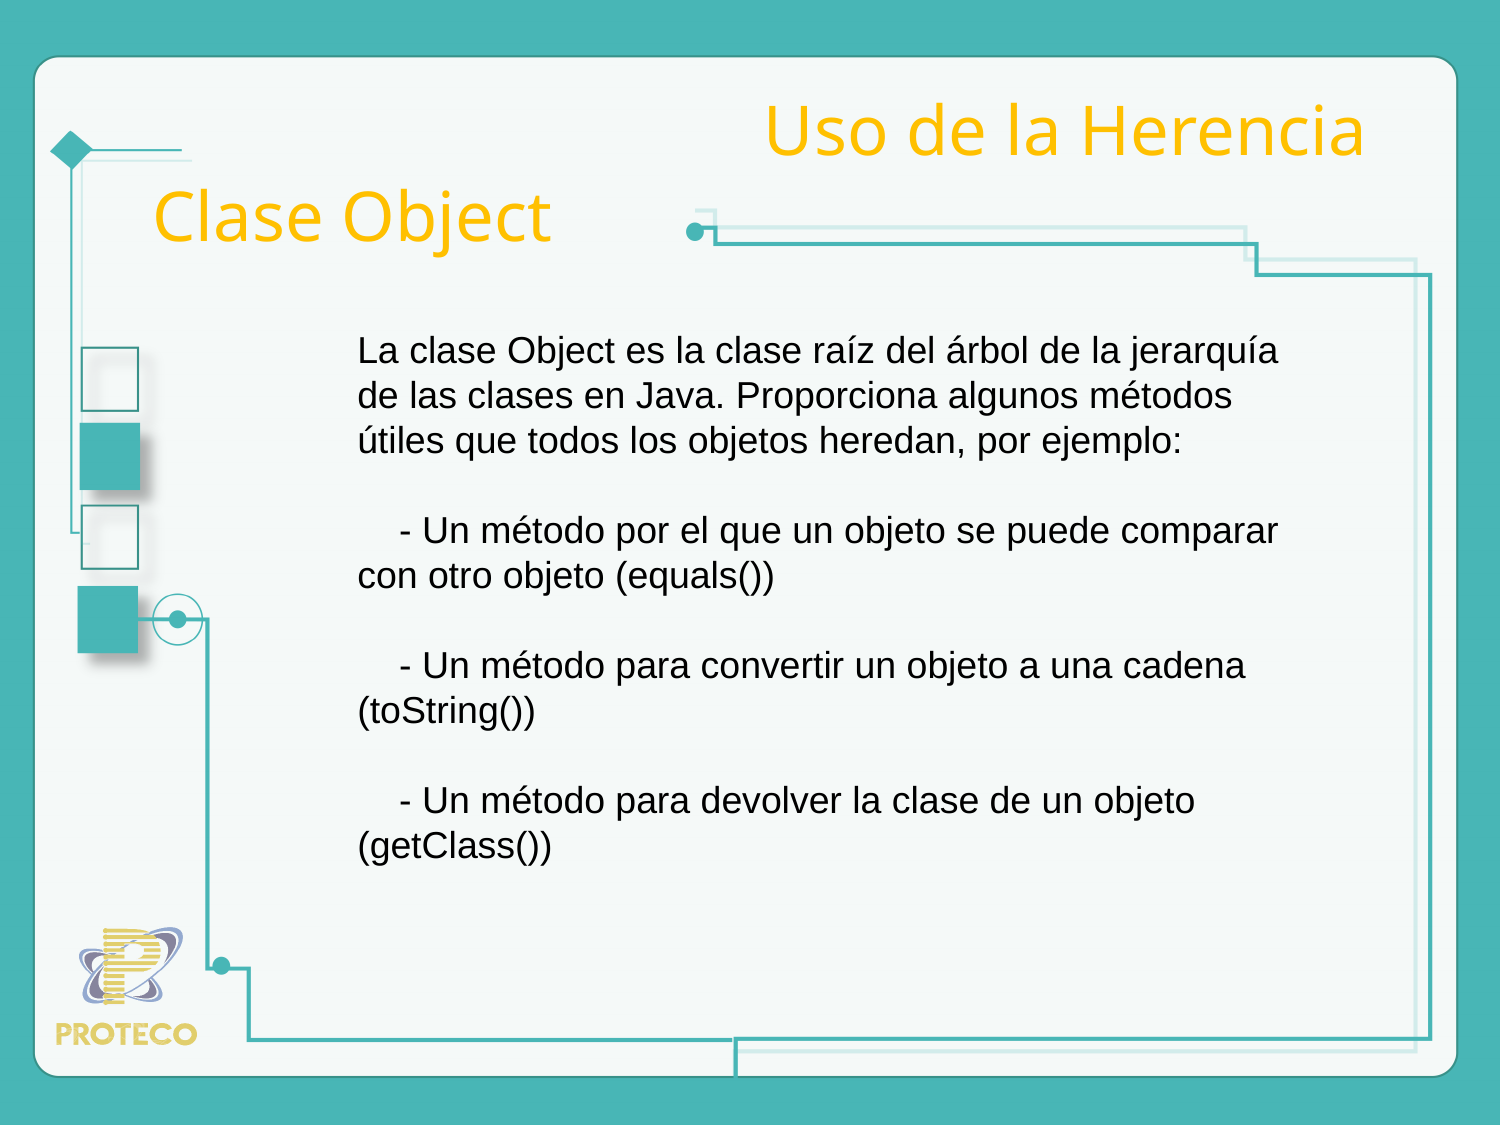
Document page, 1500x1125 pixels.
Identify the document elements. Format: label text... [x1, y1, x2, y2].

text_box La clase Object es la clase raíz del árbol de la jerarquía de las clases en Java. Proporciona algunos métodos útiles que todos los objetos heredan, por ejemplo: - Un método por el que un objeto se puede comparar con otro objeto (equals()) - Un método para convertir un objeto a una cadena (toString()) - Un método para devolver la clase de un objeto (getClass()) [342, 318, 1335, 880]
text_box Uso de la Herencia [490, 79, 1382, 178]
text_box Clase Object [0, 165, 567, 263]
picture [0, 0, 1500, 1125]
